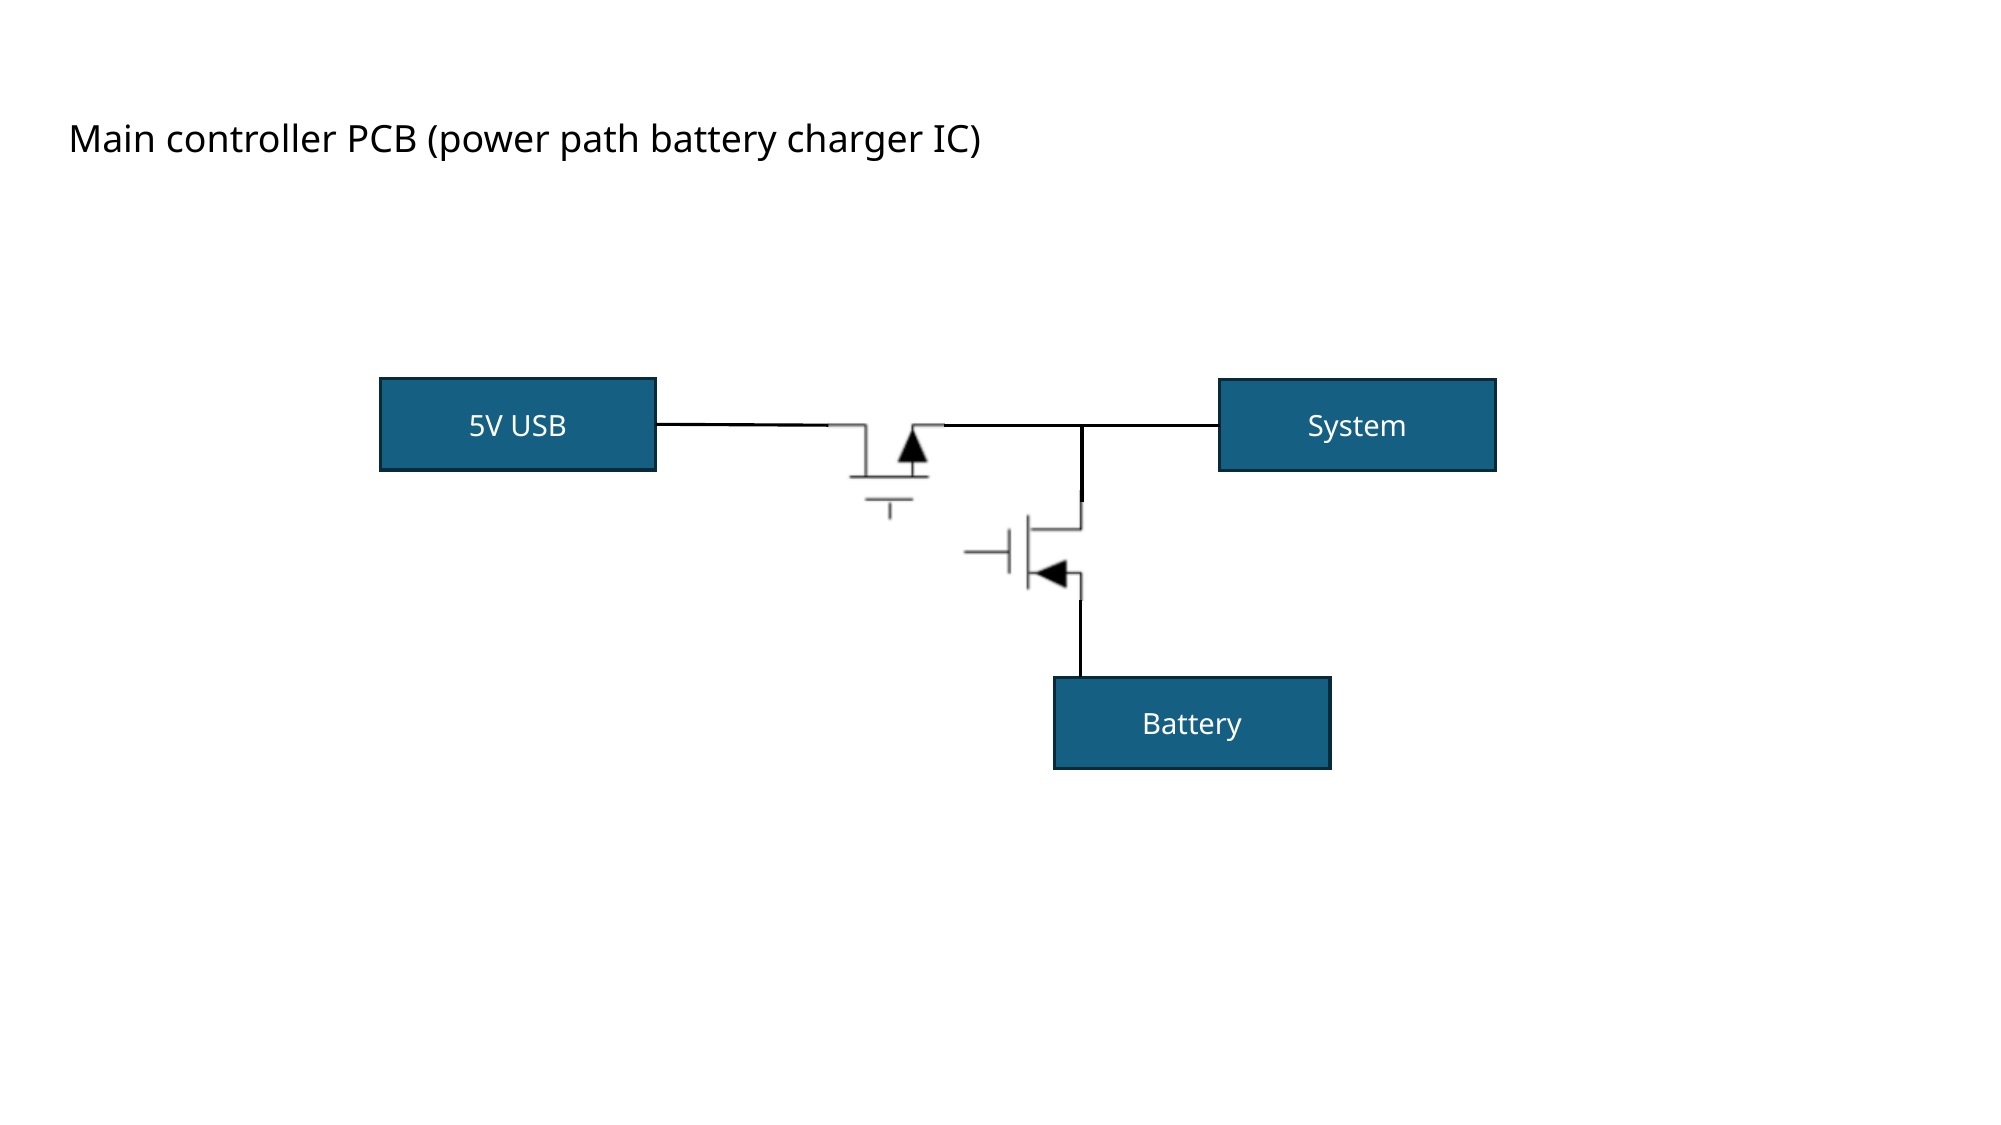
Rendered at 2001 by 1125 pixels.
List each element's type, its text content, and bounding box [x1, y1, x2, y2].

text_box 5V USB [379, 377, 657, 472]
text_box Battery [1053, 676, 1332, 770]
text_box System [1218, 378, 1497, 472]
picture [827, 419, 1089, 601]
text_box Main controller PCB (power path battery charger IC) [53, 107, 997, 167]
